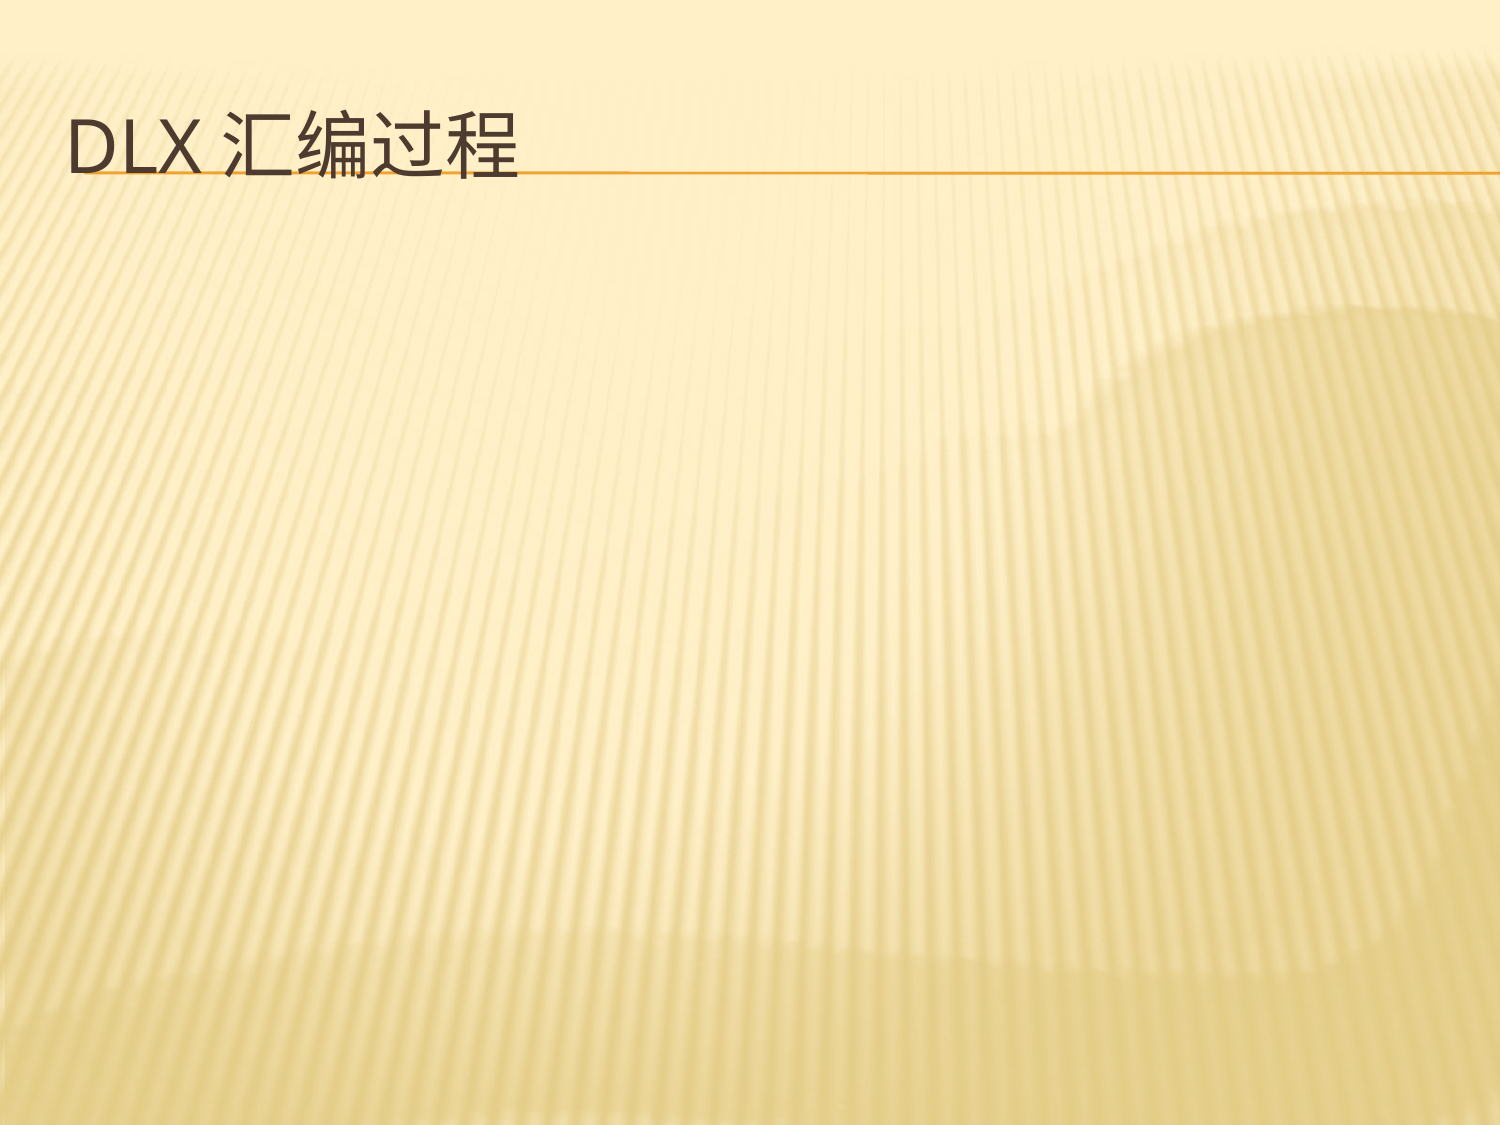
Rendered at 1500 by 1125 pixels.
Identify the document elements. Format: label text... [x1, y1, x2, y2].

title DLX汇编过程 [50, 75, 1475, 213]
